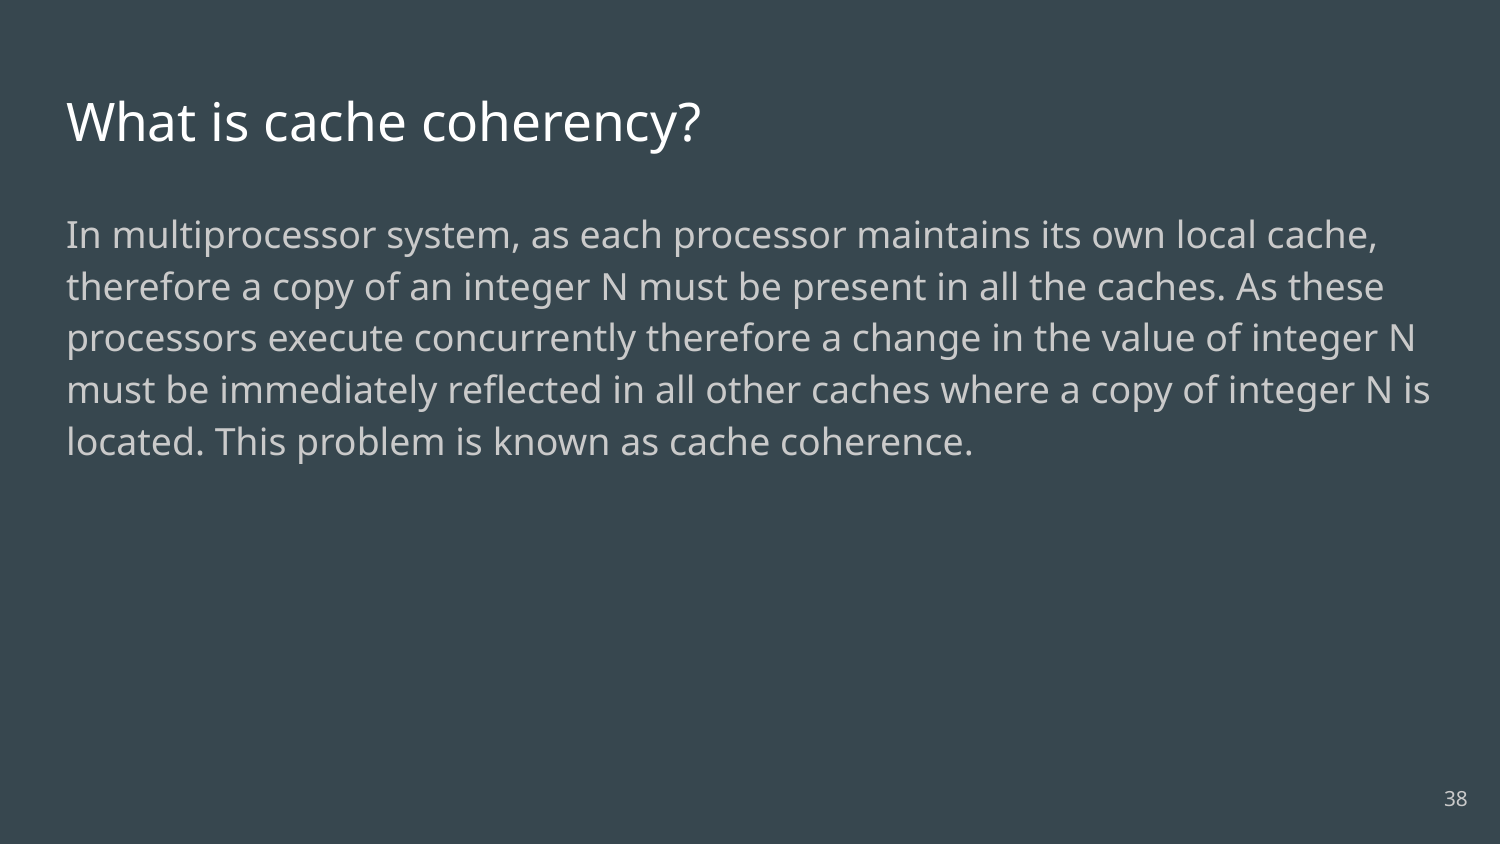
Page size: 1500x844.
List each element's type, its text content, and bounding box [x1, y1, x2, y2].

title What is cache coherency? [51, 72, 1449, 167]
slide_number 38 [1392, 767, 1483, 833]
list In multiprocessor system, as each processor maintains its own local cache, therefore a copy of an integer N must be present in all the caches. As these processors execute concurrently therefore a change in the value of integer N must be immediately reflected in all other caches where a copy of integer N is located. This problem is known as cache coherence. [51, 189, 1449, 750]
